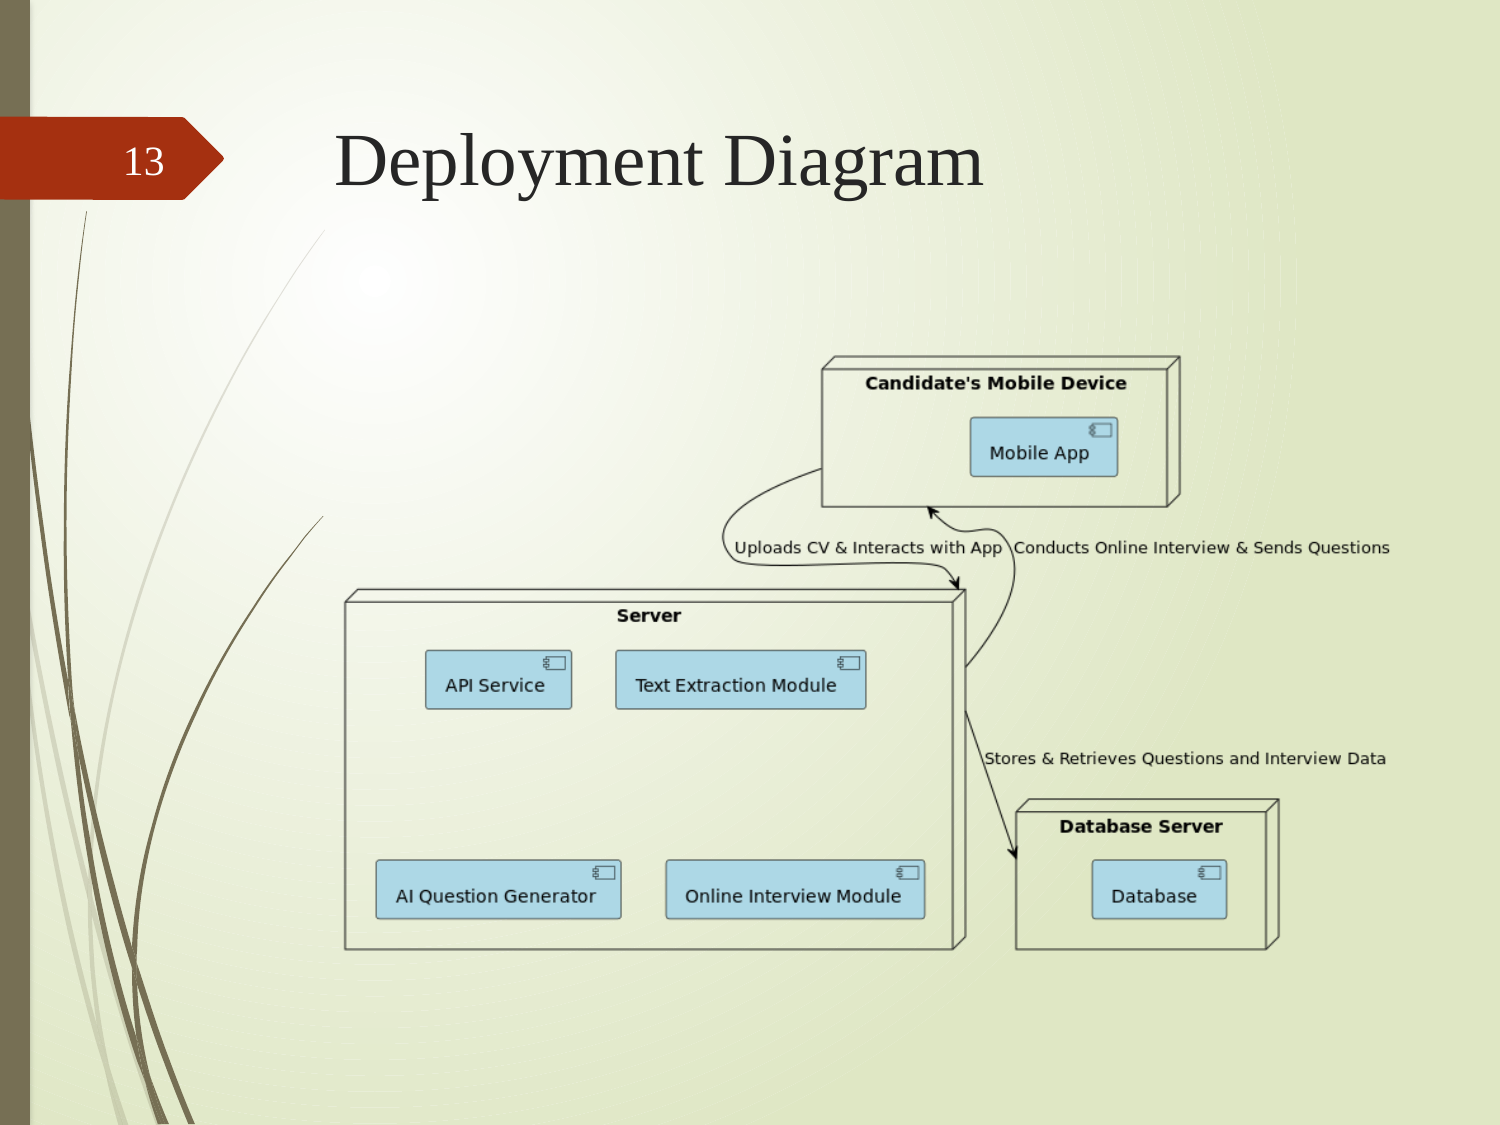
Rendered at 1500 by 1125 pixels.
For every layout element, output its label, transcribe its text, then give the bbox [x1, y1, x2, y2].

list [325, 349, 1394, 971]
title Deployment Diagram [319, 102, 1400, 313]
slide_number 13 [83, 129, 180, 190]
